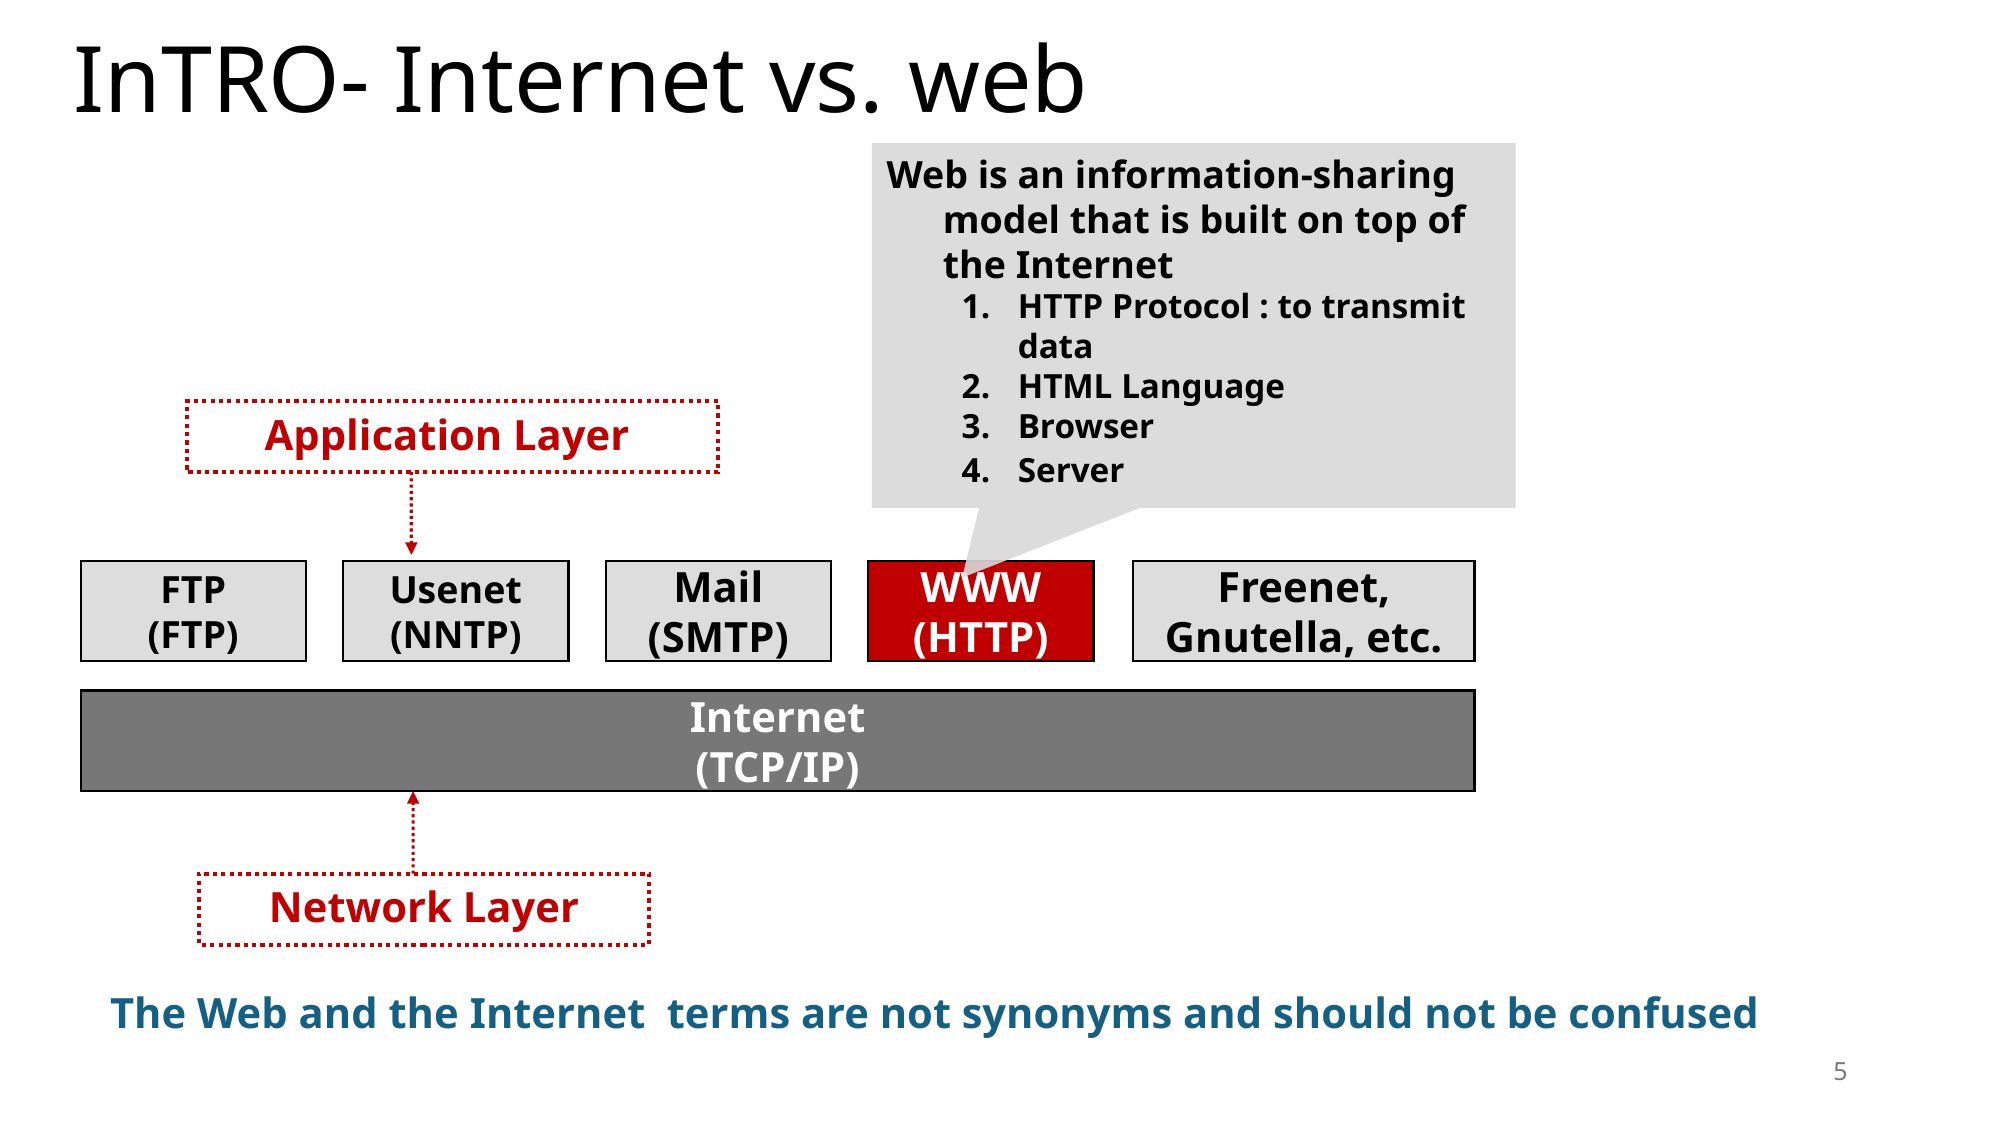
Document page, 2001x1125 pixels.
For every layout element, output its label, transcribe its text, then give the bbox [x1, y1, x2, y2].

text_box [80, 560, 1476, 792]
text_box Network Layer [198, 873, 650, 945]
text_box The Web and the Internet terms are not synonyms and should not be confused [95, 979, 1834, 1044]
text_box [405, 542, 418, 555]
slide_number 5 [1412, 1042, 1863, 1103]
text_box Web is an information-sharing model that is built on top of the Internet HTTP Protocol : to transmit data HTML Language Browser Server [871, 143, 1516, 560]
text_box Application Layer [186, 401, 719, 473]
text_box [406, 792, 420, 804]
title InTRO- Internet vs. web [58, 0, 1941, 181]
